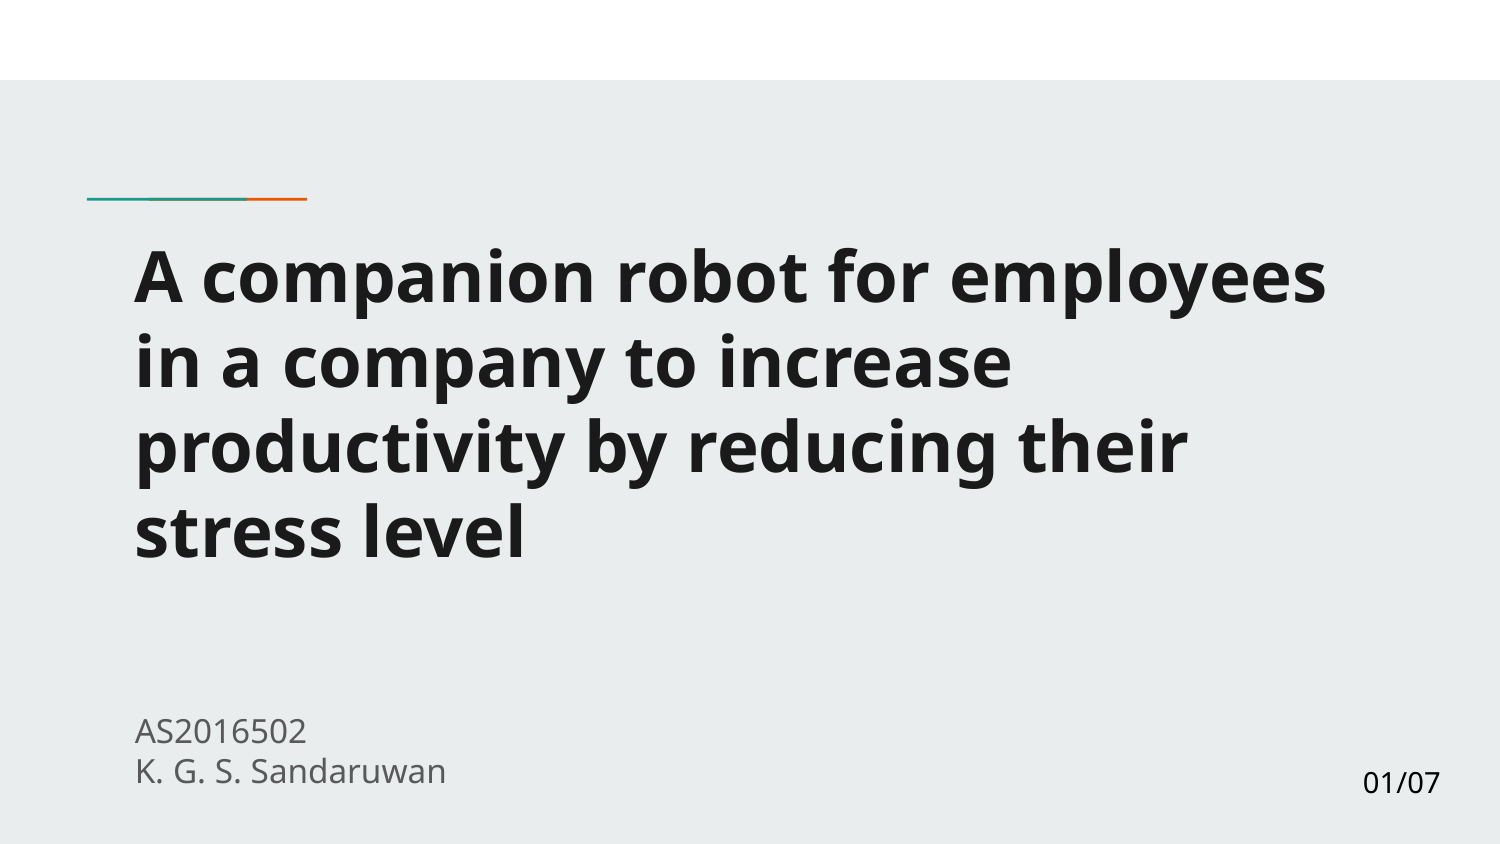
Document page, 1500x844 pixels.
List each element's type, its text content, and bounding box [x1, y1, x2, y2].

subtitle AS2016502 K. G. S. Sandaruwan [119, 695, 910, 799]
title A companion robot for employees in a company to increase productivity by reducing their stress level [119, 216, 1381, 490]
text_box 01/07 [1347, 748, 1500, 844]
